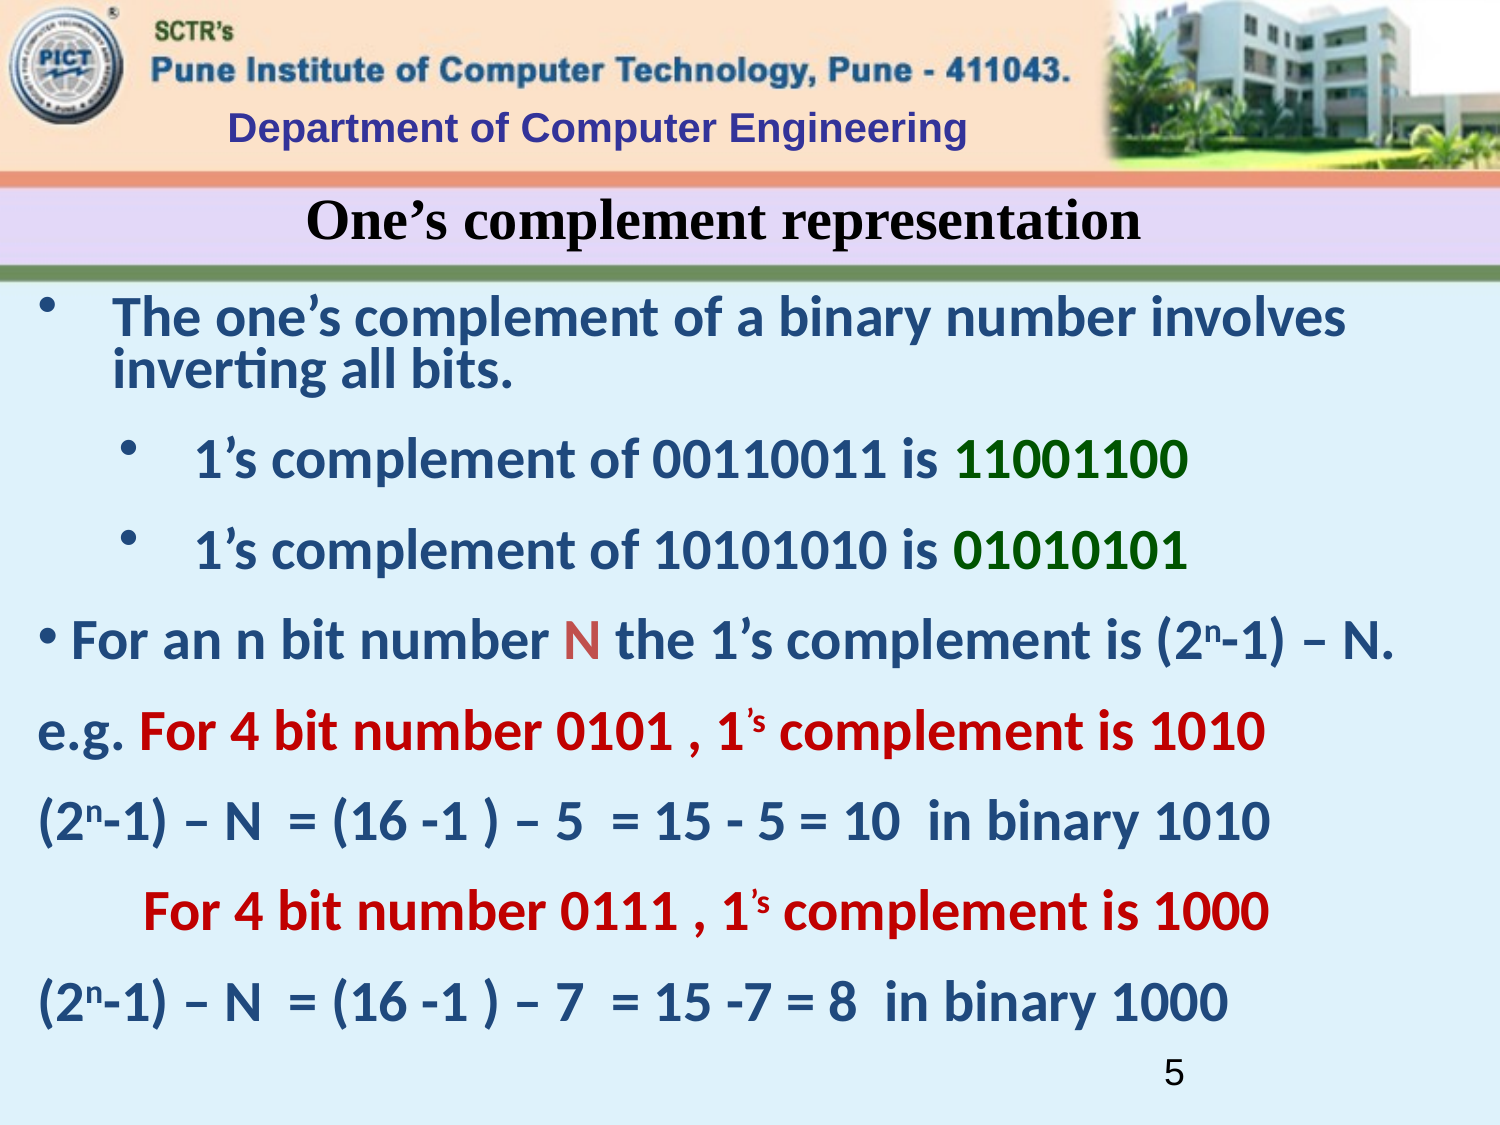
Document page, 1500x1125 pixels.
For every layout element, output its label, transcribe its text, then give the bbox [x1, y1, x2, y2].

slide_number 5 [1157, 1048, 1213, 1096]
text_box Department of Computer Engineering [225, 98, 972, 151]
title One’s complement representation [35, 181, 1413, 253]
list The one’s complement of a binary number involves inverting all bits. 1’s complement of 00110011 is 11001100 1’s complement of 10101010 is 01010101 For an n bit number N the 1’s complement is (2n-1) – N. e.g. For 4 bit number 0101 , 1’s complement is 1010 (2n-1) – N = (16 -1 ) – 5 = 15 - 5 = 10 in binary 1010 For 4 bit number 0111 , 1’s complement is 1000 (2n-1) – N = (16 -1 ) – 7 = 15 -7 = 8 in binary 1000 [37, 294, 1500, 1125]
picture [0, 0, 1500, 1125]
